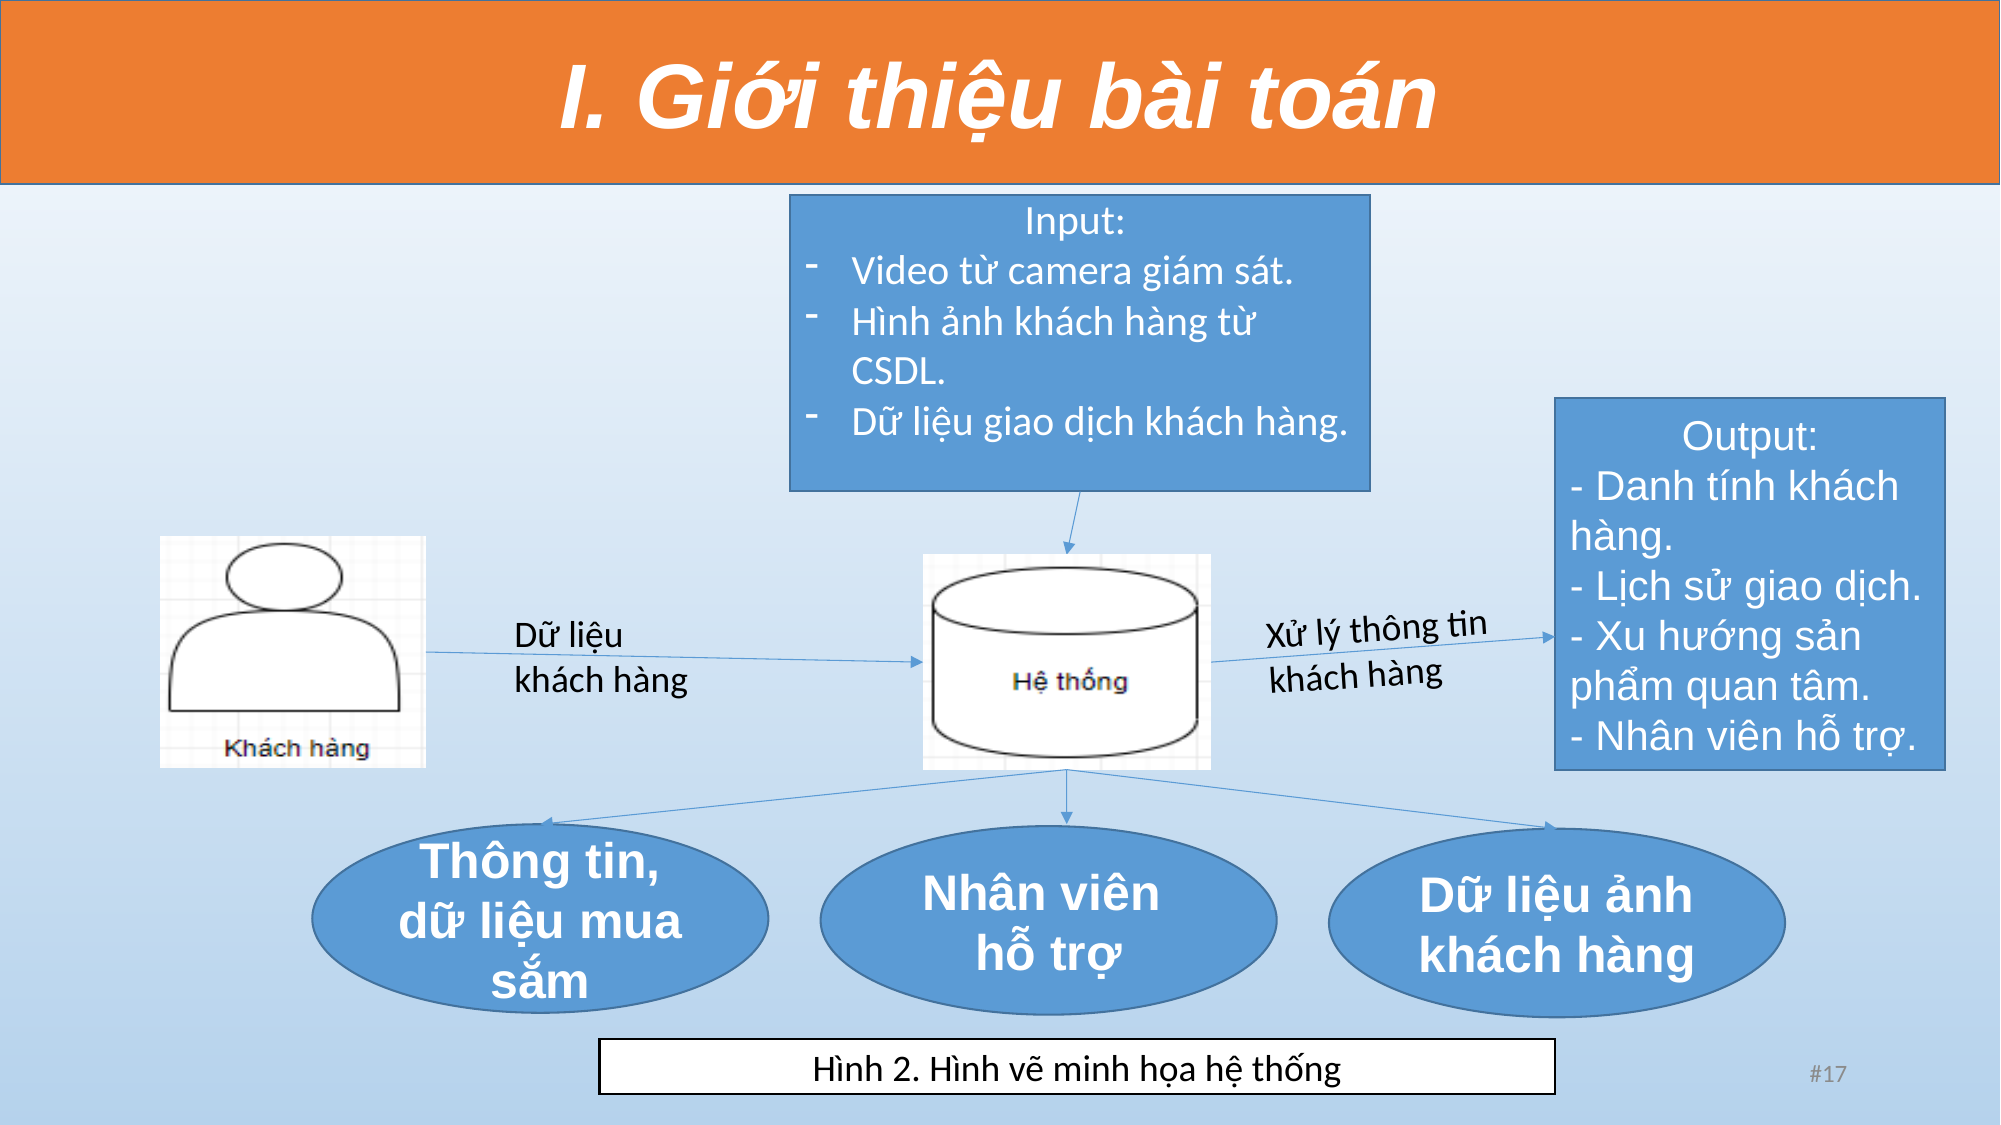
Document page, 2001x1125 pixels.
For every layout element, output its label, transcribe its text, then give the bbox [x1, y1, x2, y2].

picture [160, 536, 426, 768]
text_box Input: Video từ camera giám sát. Hình ảnh khách hàng từ CSDL. Dữ liệu giao dịch khách hàng. [789, 194, 1371, 492]
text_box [1066, 769, 1557, 829]
text_box Dữ liệu ảnh khách hàng [1327, 827, 1787, 1019]
text_box I. Giới thiệu bài toán [0, 0, 2000, 185]
slide_number 4 [1412, 1042, 1863, 1103]
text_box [1066, 491, 1081, 554]
text_box Nhân viên hỗ trợ [819, 825, 1278, 1016]
list [137, 185, 1863, 1027]
text_box Thông tin, dữ liệu mua sắm [311, 823, 770, 1014]
text_box Hình 2. Hình vẽ minh họa hệ thống [598, 1038, 1556, 1095]
text_box Dữ liệu khách hàng [499, 603, 704, 651]
text_box Xử lý thông tin khách hàng [1252, 663, 1517, 710]
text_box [1211, 636, 1556, 663]
text_box Output: - Danh tính khách hàng. - Lịch sử giao dịch. - Xu hướng sản phẩm quan tâm. - Nhân viên hỗ trợ. [1554, 397, 1946, 771]
picture [923, 554, 1211, 769]
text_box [425, 651, 924, 663]
text_box Xử lý thông tin khách hàng [1249, 587, 1513, 636]
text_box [540, 769, 1066, 825]
text_box Dữ liệu khách hàng [499, 663, 704, 708]
